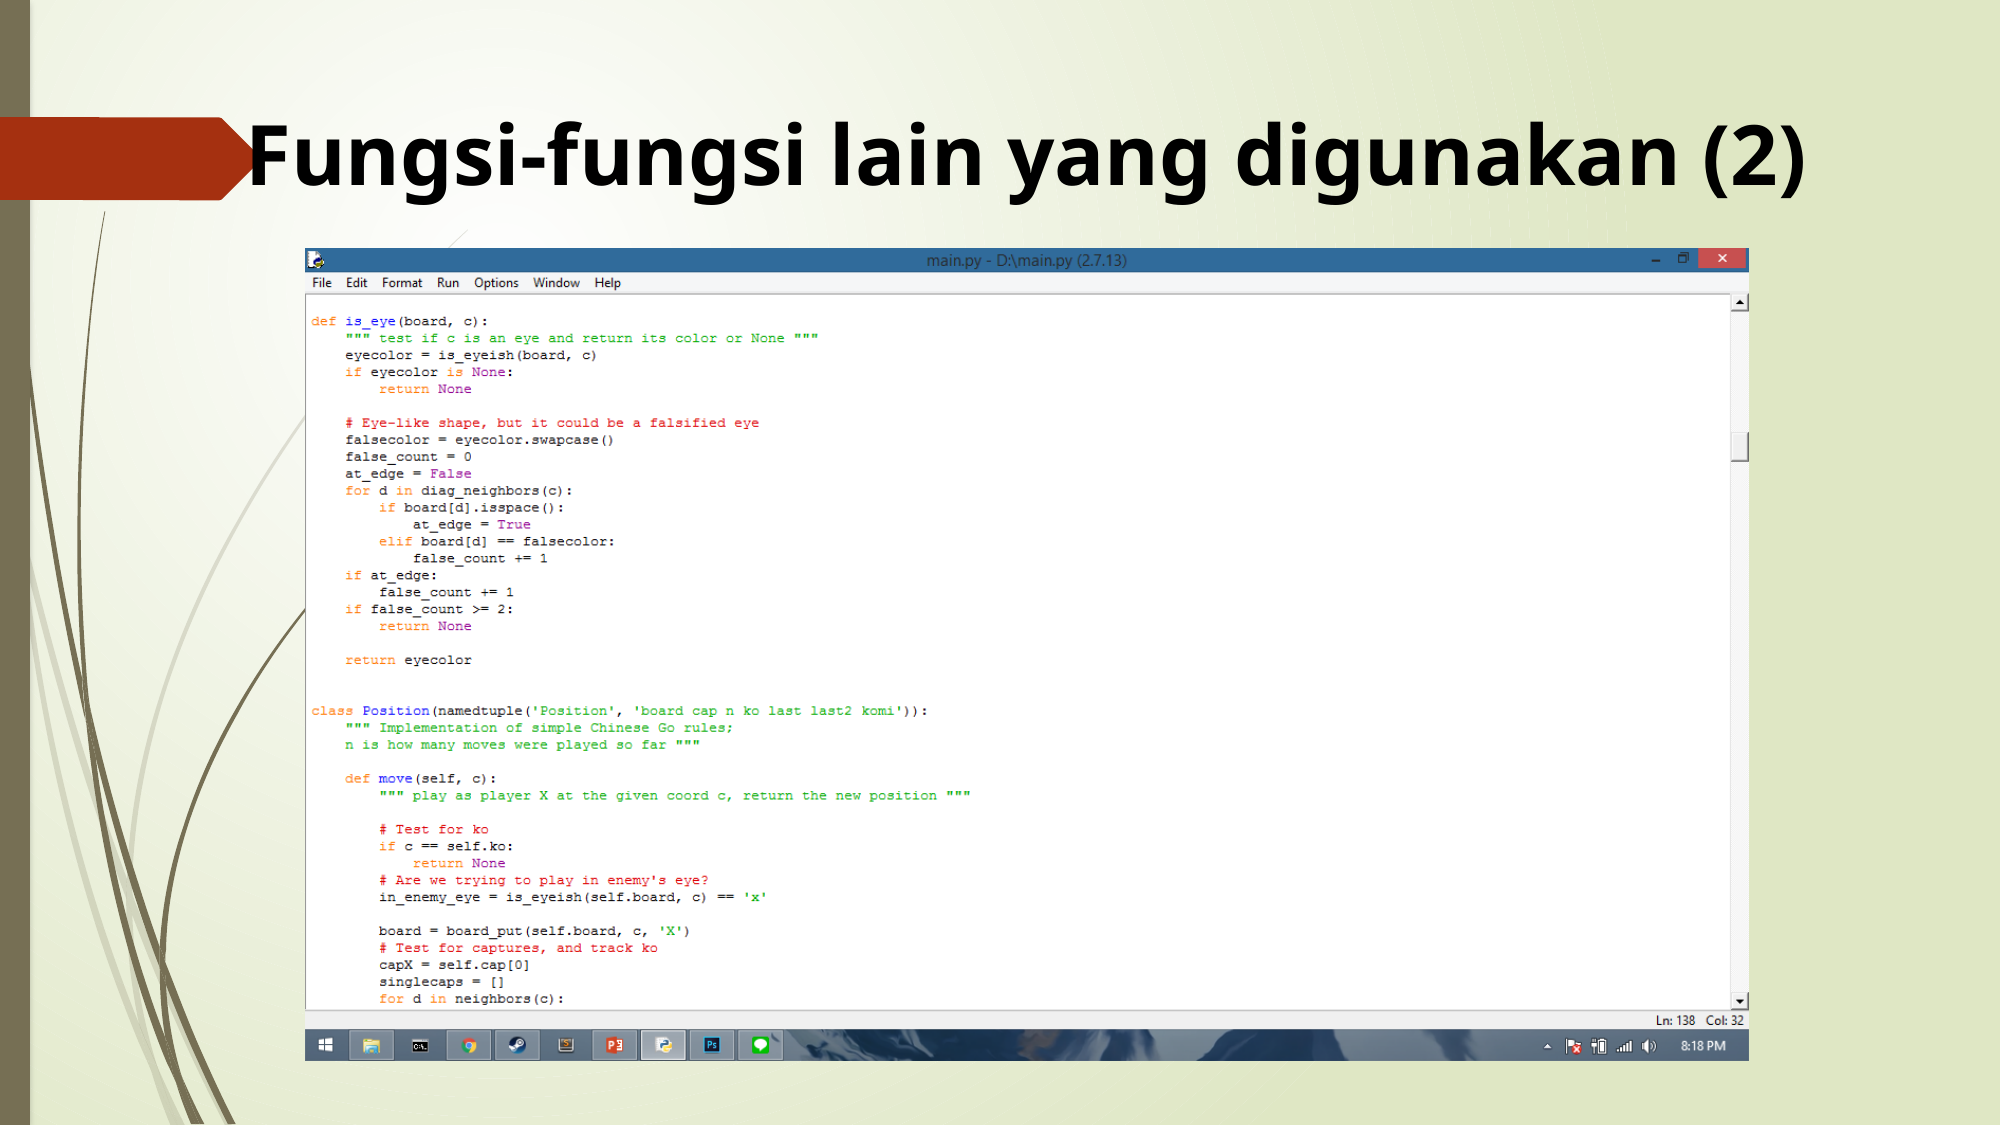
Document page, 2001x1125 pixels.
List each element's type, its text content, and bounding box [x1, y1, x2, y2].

picture [304, 248, 1749, 1061]
text_box Fungsi-fungsi lain yang digunakan (2) [230, 94, 1823, 210]
